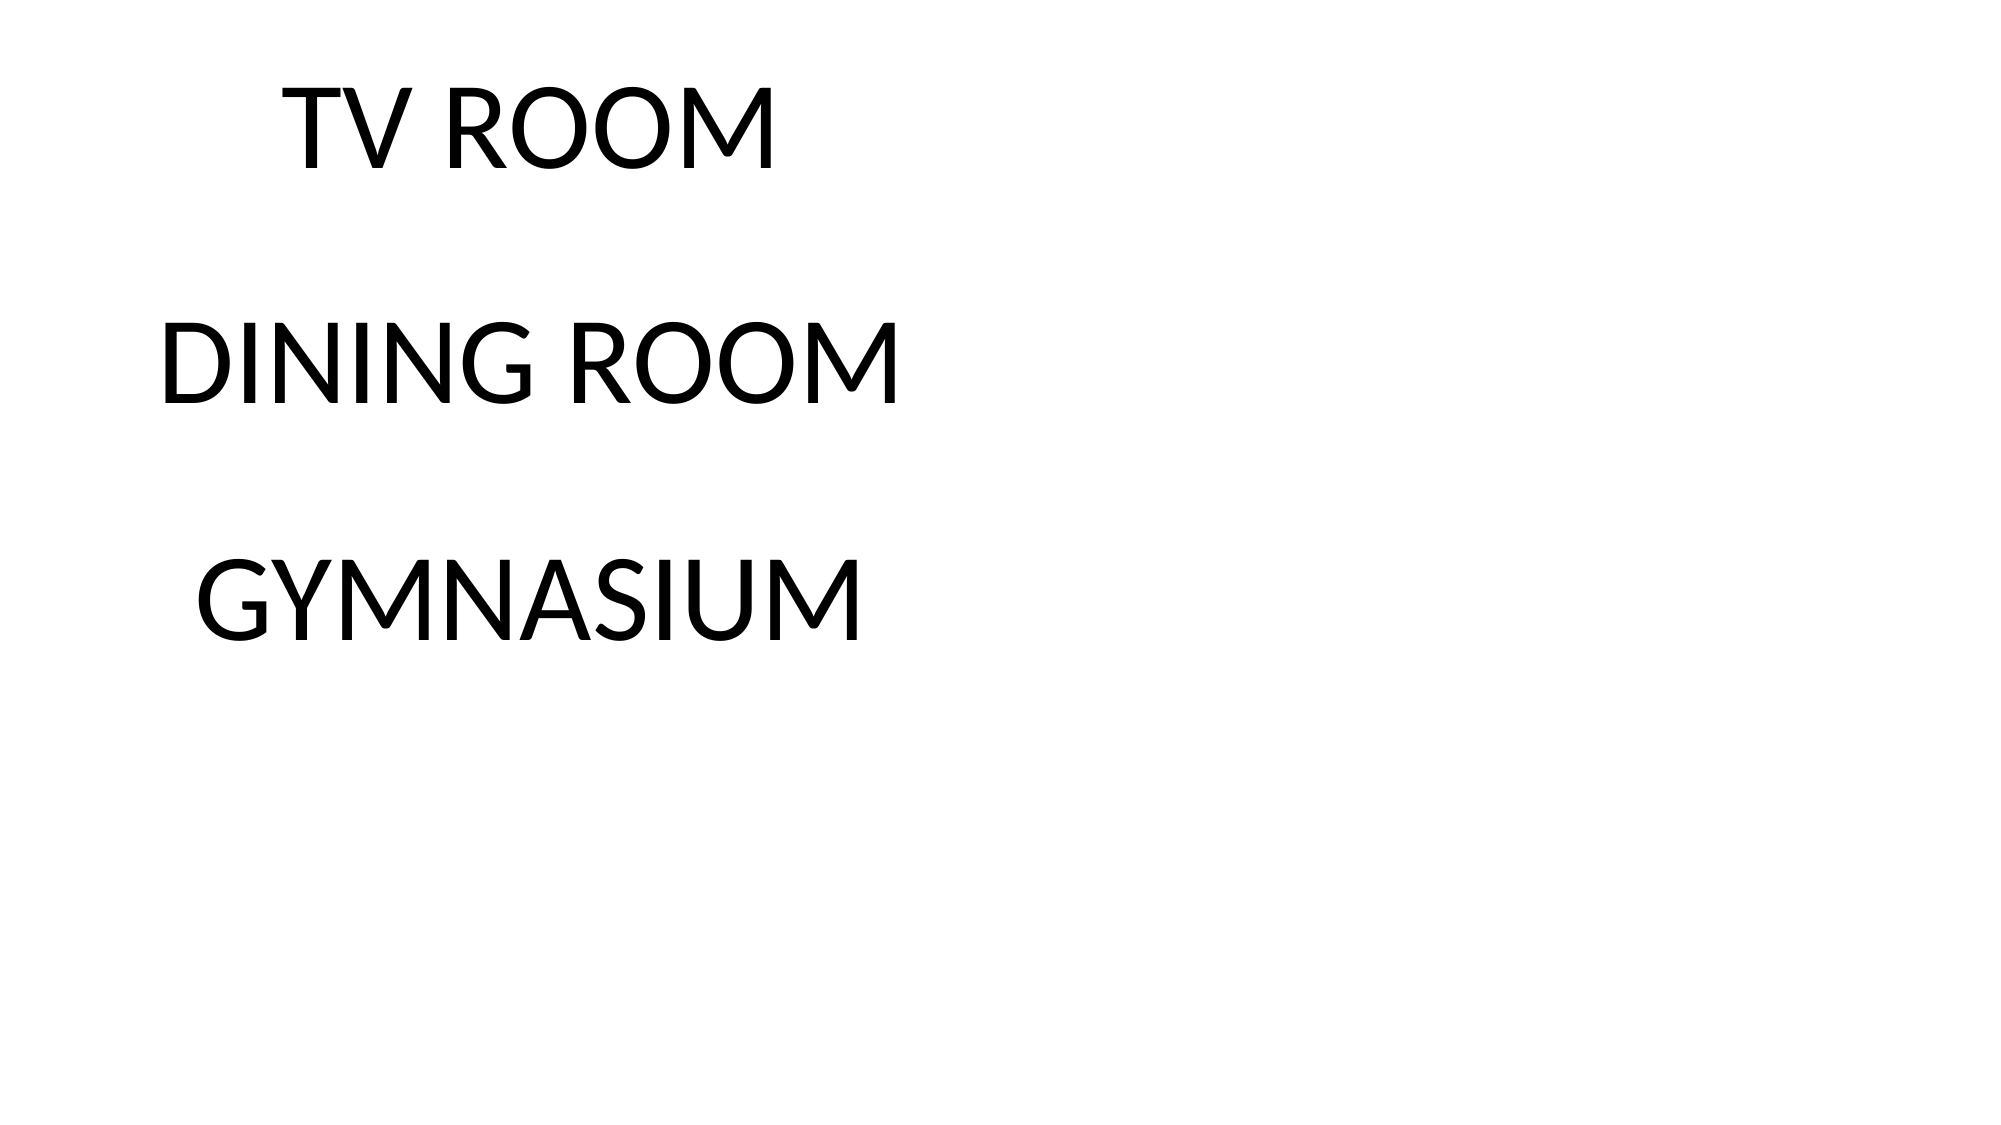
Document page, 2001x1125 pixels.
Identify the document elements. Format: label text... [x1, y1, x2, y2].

text_box DINING ROOM [0, 235, 1063, 472]
text_box GYMNASIUM [0, 472, 1063, 709]
text_box TV ROOM [0, 0, 1063, 235]
